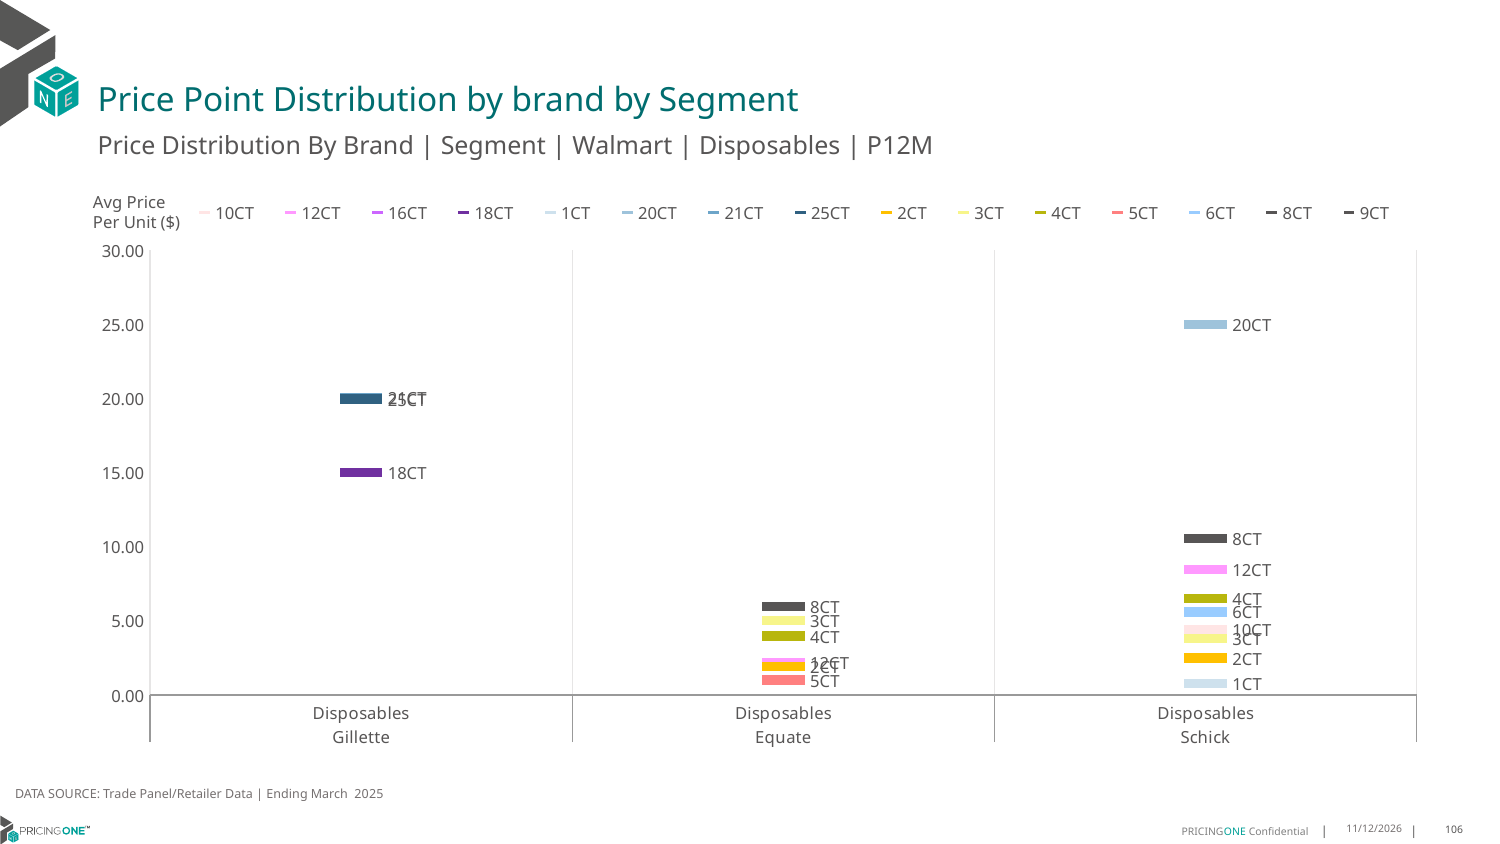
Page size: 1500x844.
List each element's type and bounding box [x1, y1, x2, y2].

chart [88, 185, 1418, 776]
title [82, 0, 1418, 127]
list [0, 776, 750, 814]
list [82, 127, 1418, 186]
slide_number [1325, 815, 1479, 844]
